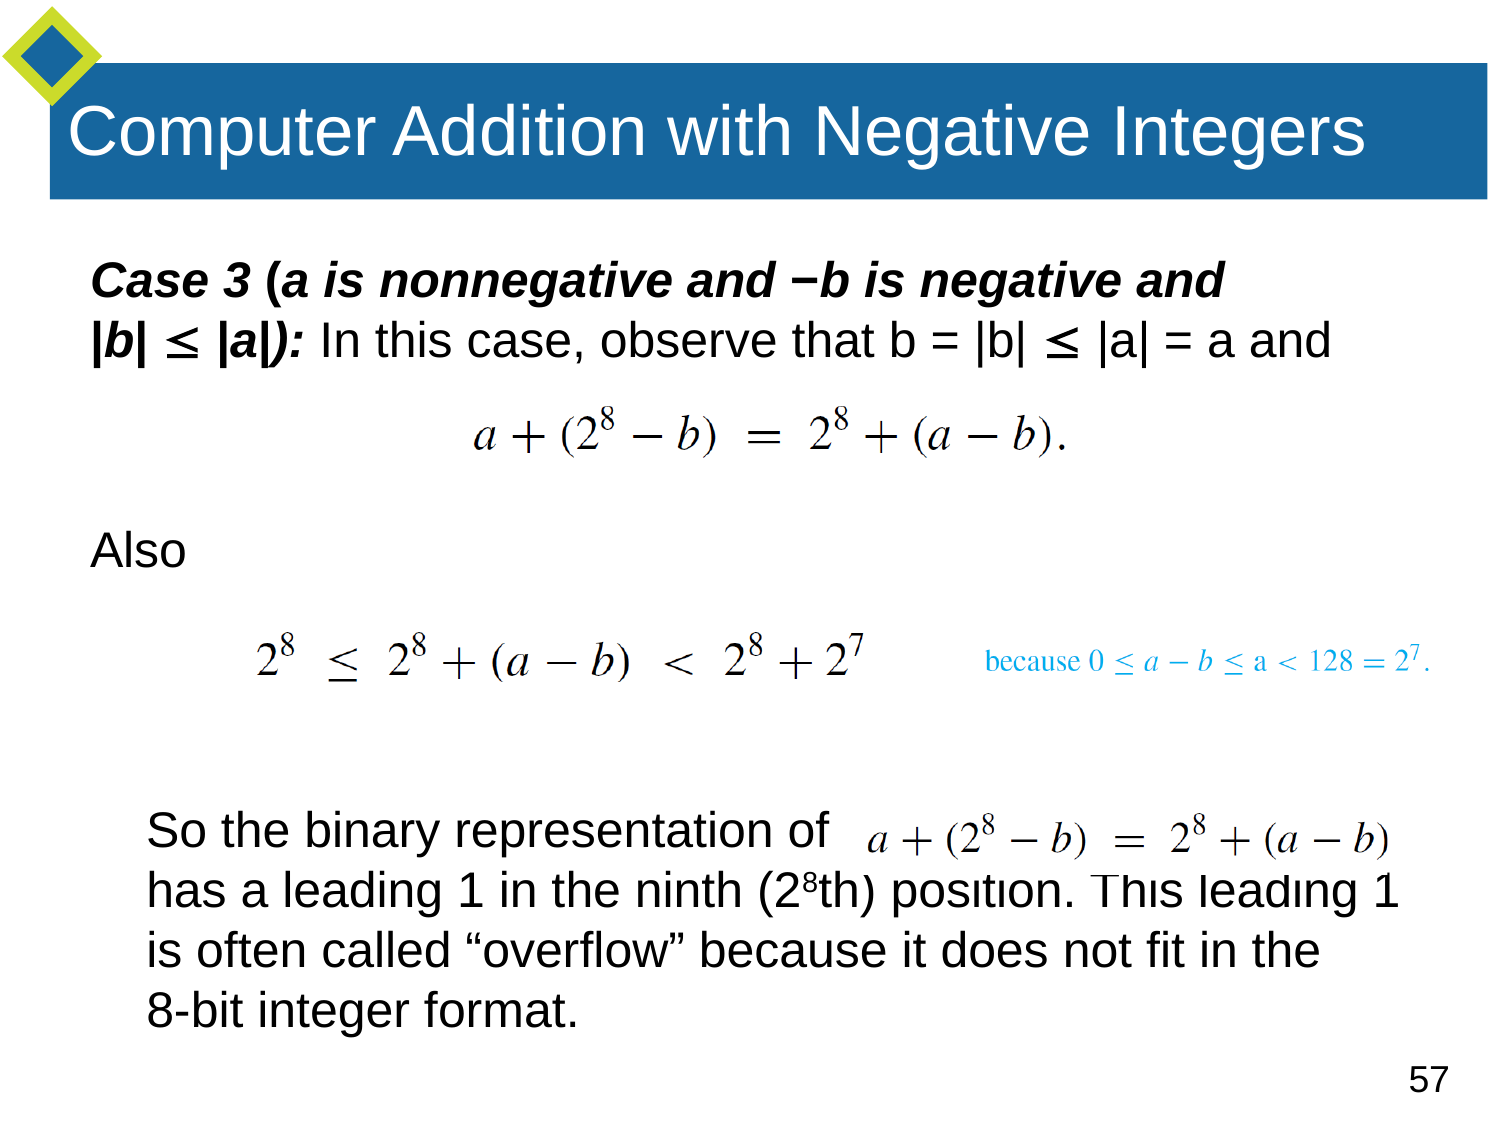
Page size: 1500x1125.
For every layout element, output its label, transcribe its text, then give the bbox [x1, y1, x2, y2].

list Case 3 (a is nonnegative and −b is negative and |b|  |a|): In this case, observe that b = |b|  |a| = a and Also So the binary representation of has a leading 1 in the ninth (28th) position. This leading 1 is often called “overflow” because it does not fit in the 8-bit integer format. [75, 239, 1425, 1103]
picture [462, 399, 1076, 478]
title Computer Addition with Negative Integers [52, 33, 1403, 221]
picture [857, 807, 1388, 876]
picture [249, 624, 870, 683]
picture [974, 637, 1444, 678]
